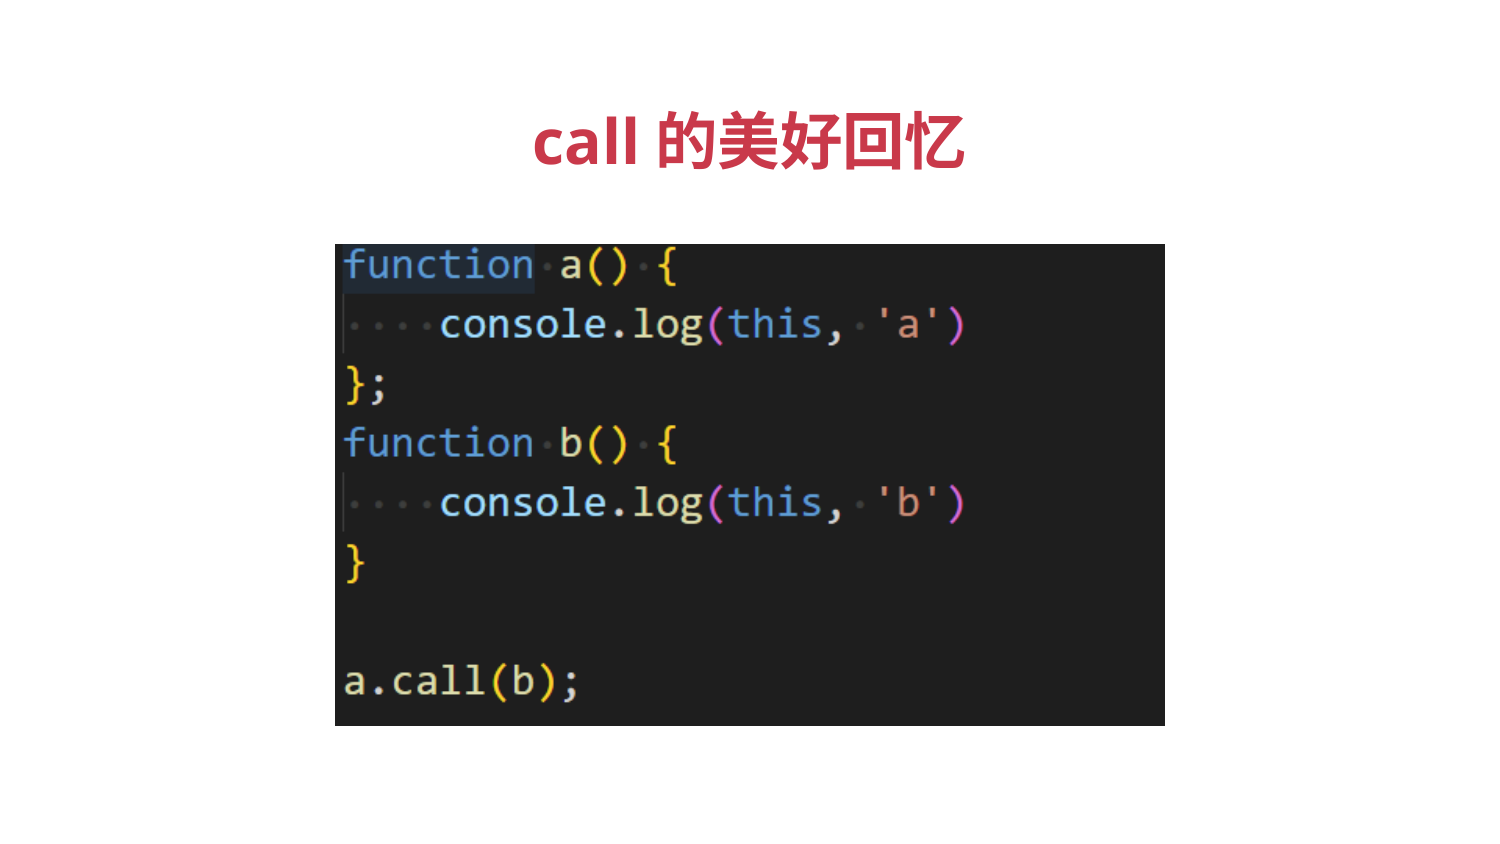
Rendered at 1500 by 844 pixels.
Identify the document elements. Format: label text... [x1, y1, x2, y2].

text_box call的美好回忆 [517, 94, 983, 185]
picture [335, 244, 1165, 726]
